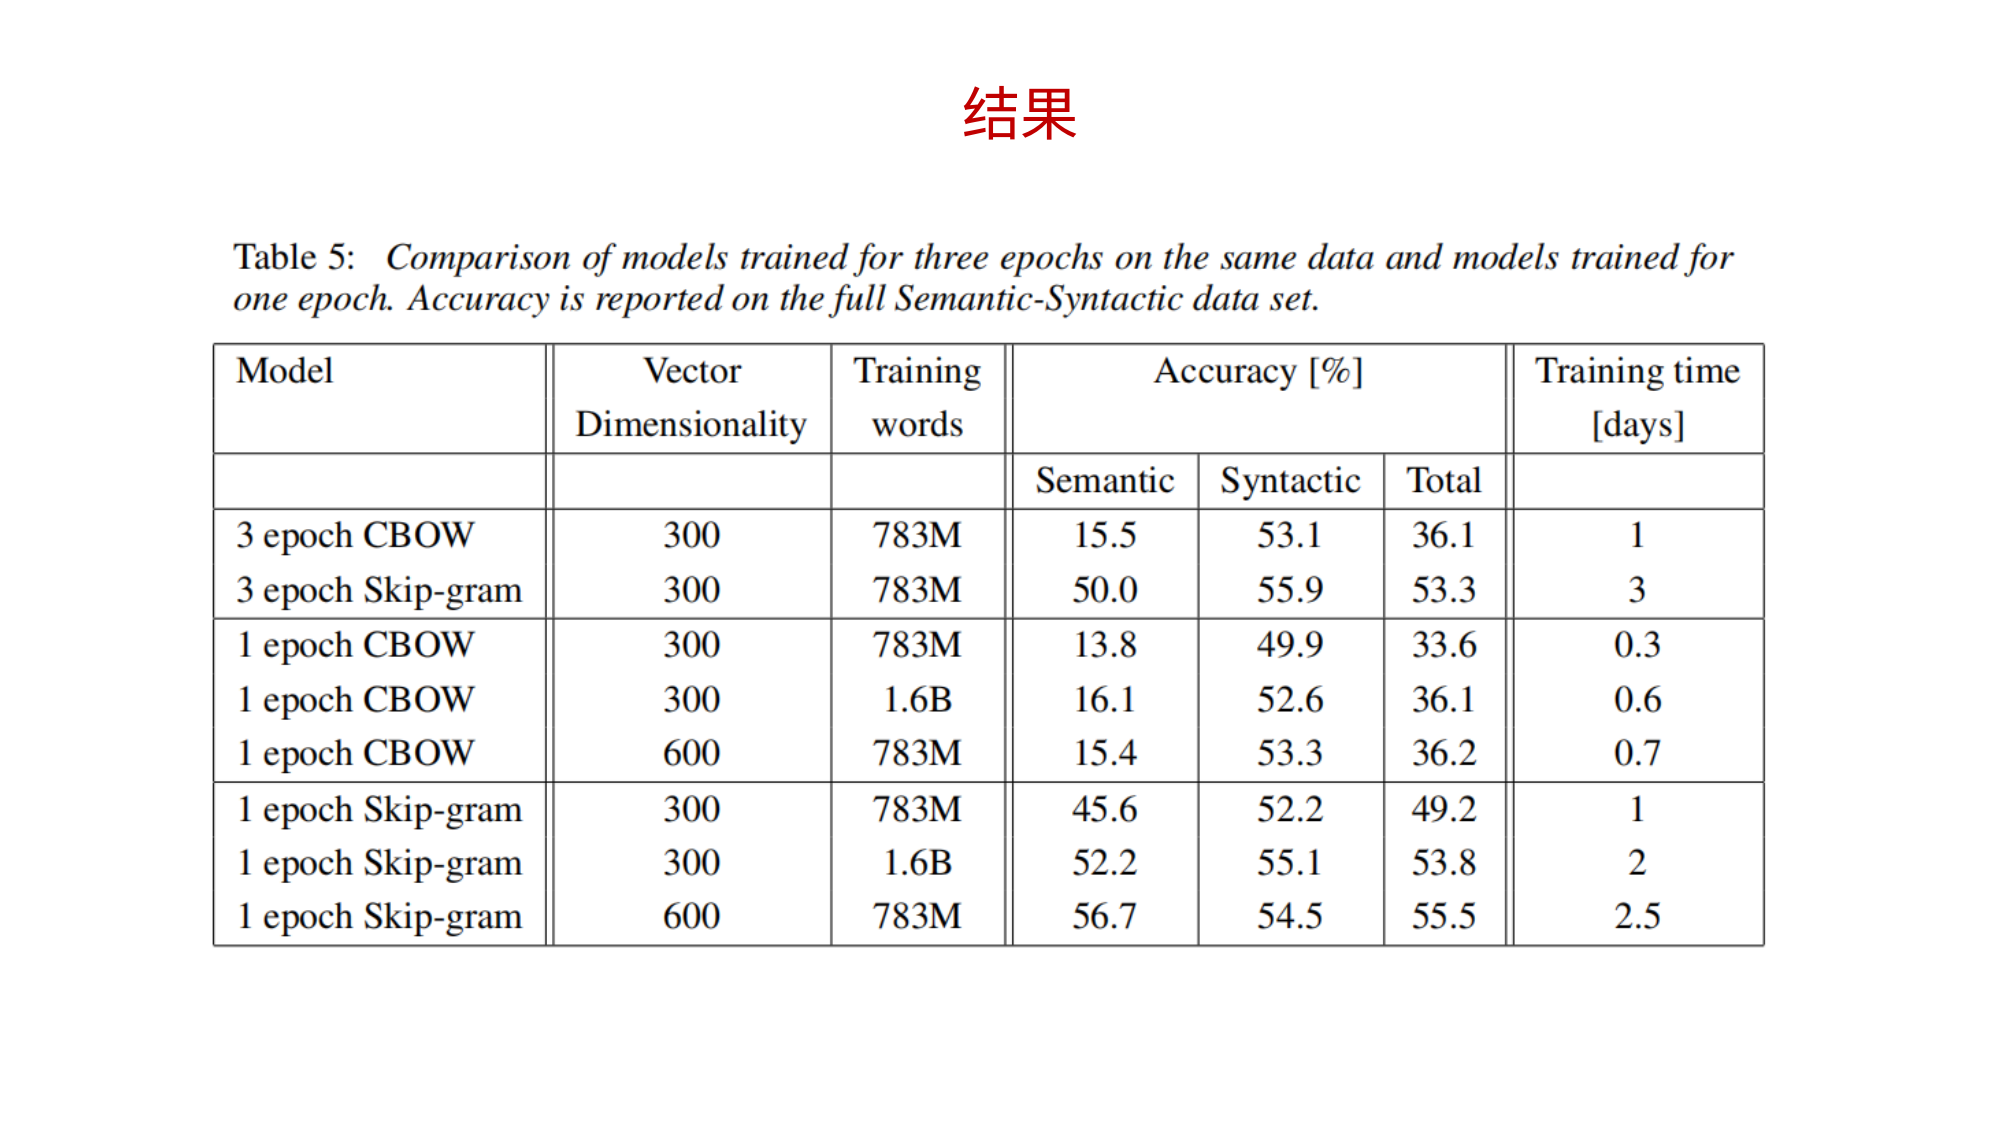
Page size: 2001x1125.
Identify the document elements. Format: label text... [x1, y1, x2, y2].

picture [191, 221, 1809, 968]
text_box 结果 [629, 69, 1412, 154]
